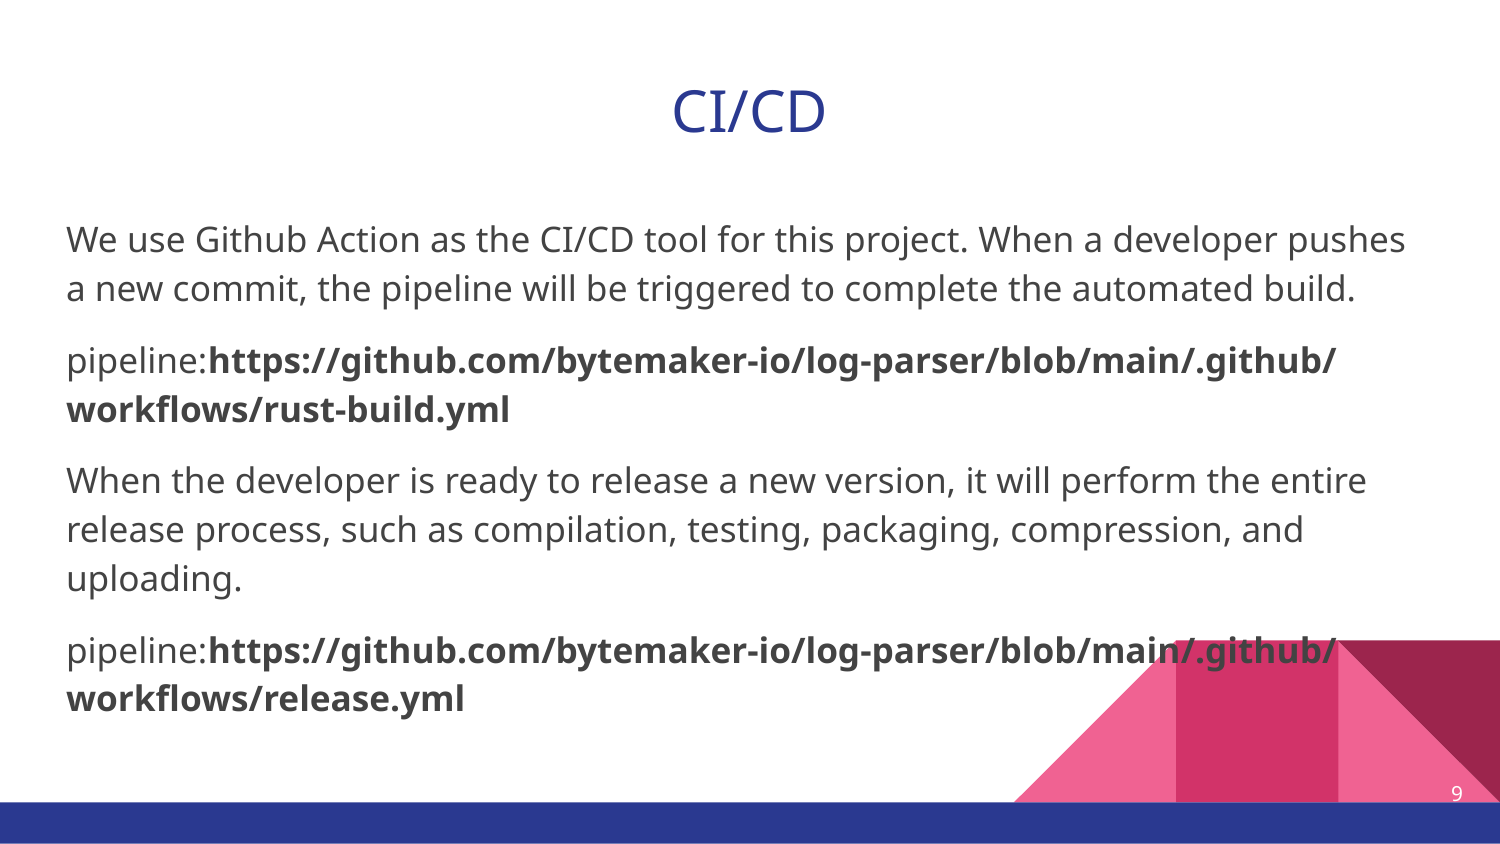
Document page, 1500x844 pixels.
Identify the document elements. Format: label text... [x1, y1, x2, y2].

title CI/CD [616, 59, 884, 160]
slide_number 9 [1387, 762, 1478, 828]
list We use Github Action as the CI/CD tool for this project. When a developer pushes a new commit, the pipeline will be triggered to complete the automated build. pipeline:https://github.com/bytemaker-io/log-parser/blob/main/.github/workflows/rust-build.yml When the developer is ready to release a new version, it will perform the entire release process, such as compilation, testing, packaging, compression, and uploading. pipeline:https://github.com/bytemaker-io/log-parser/blob/main/.github/workflows/release.yml [51, 196, 1449, 745]
